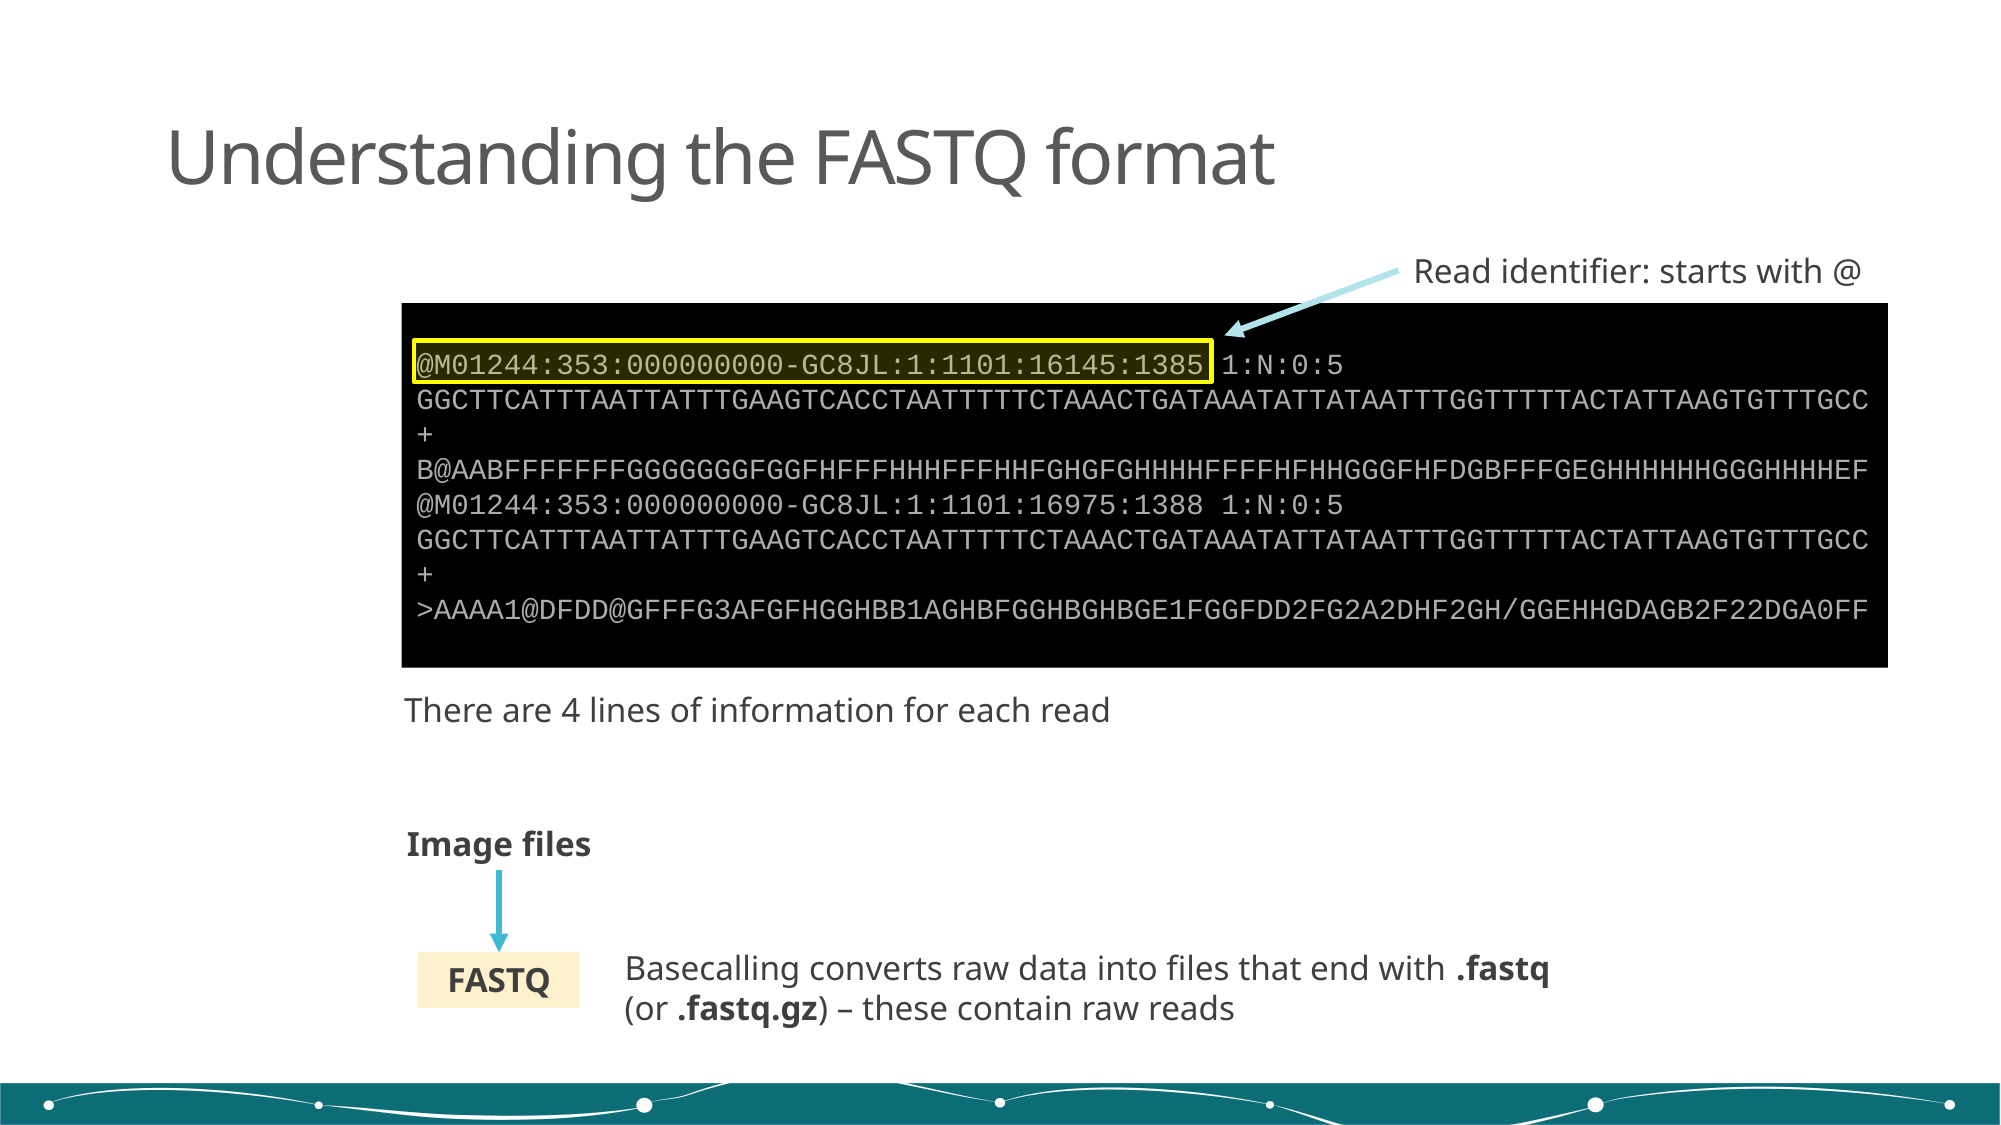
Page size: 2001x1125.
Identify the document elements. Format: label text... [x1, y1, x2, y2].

picture [0, 1083, 2000, 1125]
text_box There are 4 lines of information for each read [389, 681, 1876, 737]
title Understanding the FASTQ format [150, 64, 1862, 208]
text_box @M01244:353:000000000-GC8JL:1:1101:16145:1385 1:N:0:5 GGCTTCATTTAATTATTTGAAGTCACCTAATTTTTCTAAACTGATAAATATTATAATTTGGTTTTTACTATTAAGTGTTTGCC+ B@AABFFFFFFFGGGGGGGFGGFHFFFHHHFFFHHFGHGFGHHHHFFFFHFHHGGGFHFDGBFFFGEGHHHHHHGGGHHHHEF @M01244:353:000000000-GC8JL:1:1101:16975:1388 1:N:0:5 GGCTTCATTTAATTATTTGAAGTCACCTAATTTTTCTAAACTGATAAATATTATAATTTGGTTTTTACTATTAAGTGTTTGCC+ >AAAA1@DFDD@GFFFG3AFGFHGGHBB1AGHBFGGHBGHBGE1FGGFDD2FG2A2DHF2GH/GGEHHGDAGB2F22DGA0FF [401, 303, 1888, 668]
text_box Basecalling converts raw data into files that end with .fastq (or .fastq.gz) – these contain raw reads [609, 939, 1614, 1035]
text_box Image files [299, 815, 699, 870]
text_box FASTQ [299, 952, 609, 1007]
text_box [1224, 270, 1399, 336]
text_box [413, 340, 1212, 383]
text_box Read identifier: starts with @ [1398, 242, 1941, 298]
